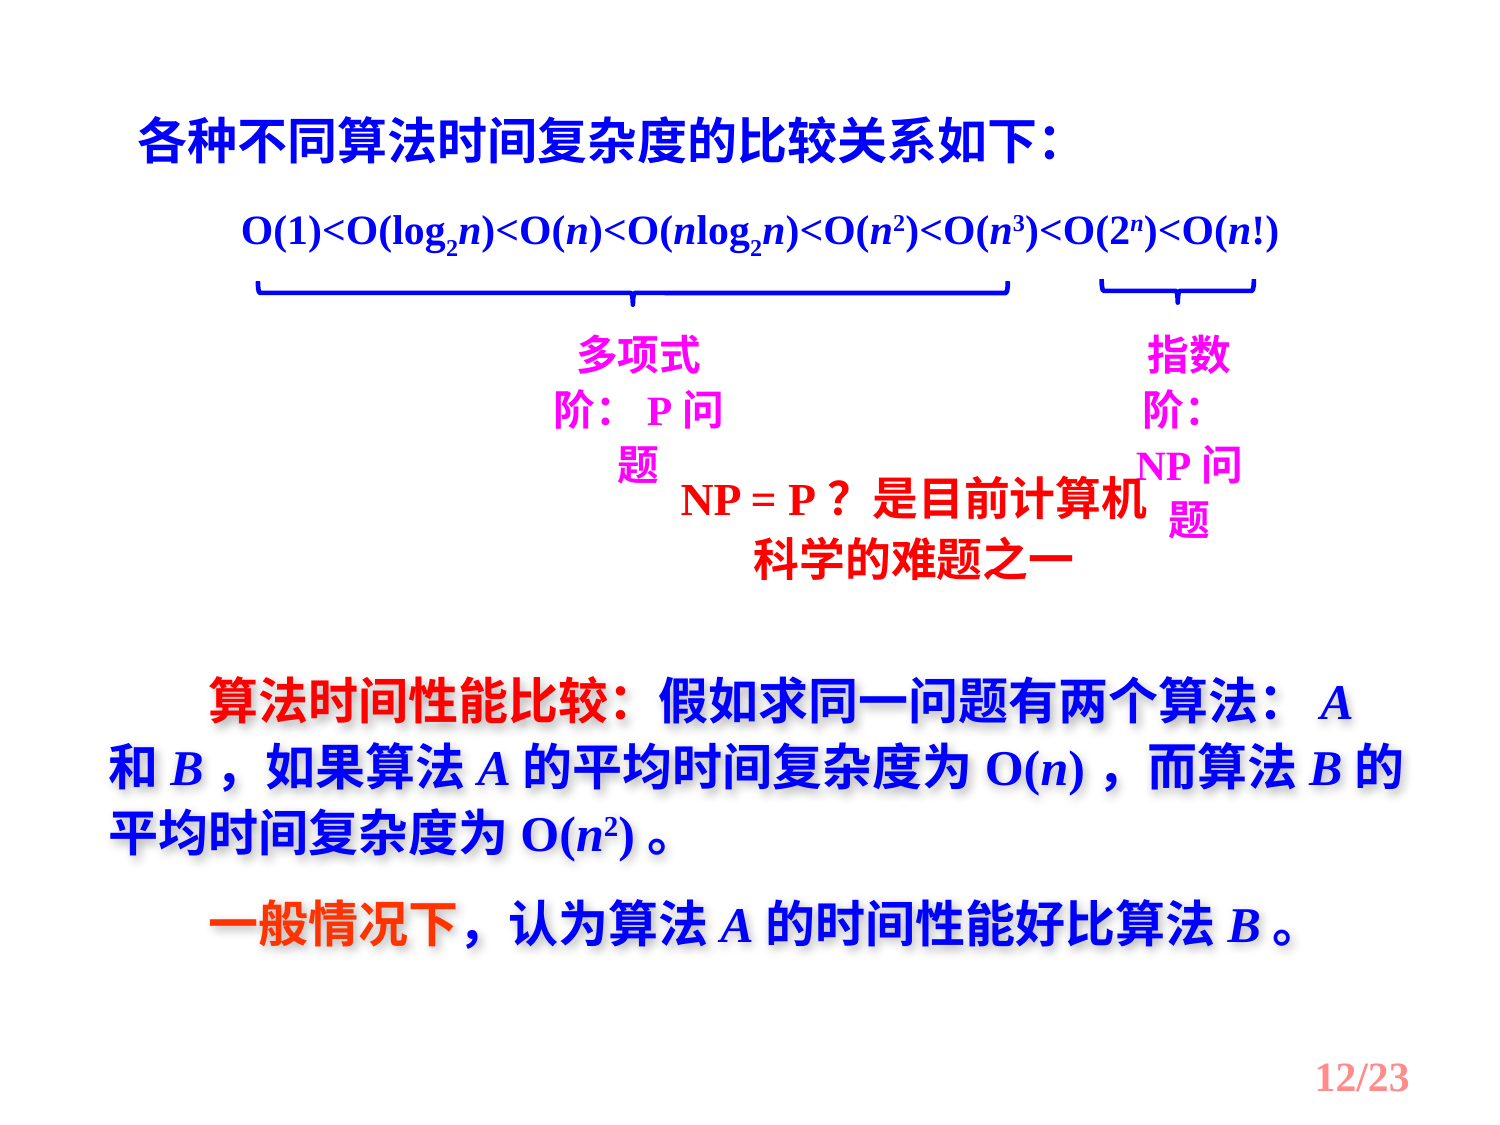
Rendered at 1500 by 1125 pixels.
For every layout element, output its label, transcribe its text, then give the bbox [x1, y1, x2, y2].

text_box 算法时间性能比较：假如求同一问题有两个算法：A和B，如果算法A的平均时间复杂度为O(n)，而算法B的平均时间复杂度为O(n2)。 一般情况下，认为算法A的时间性能好比算法B。 [93, 656, 1430, 960]
slide_number 12/23 [1074, 1042, 1425, 1103]
text_box 各种不同算法时间复杂度的比较关系如下： O(1)<O(log2n)<O(n)<O(nlog2n)<O(n2)<O(n3)<O(2n)<O(n!) [88, 101, 1464, 269]
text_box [1101, 278, 1278, 439]
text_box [257, 280, 1008, 443]
text_box NP = P？是目前计算机科学的难题之一 [656, 456, 1172, 593]
